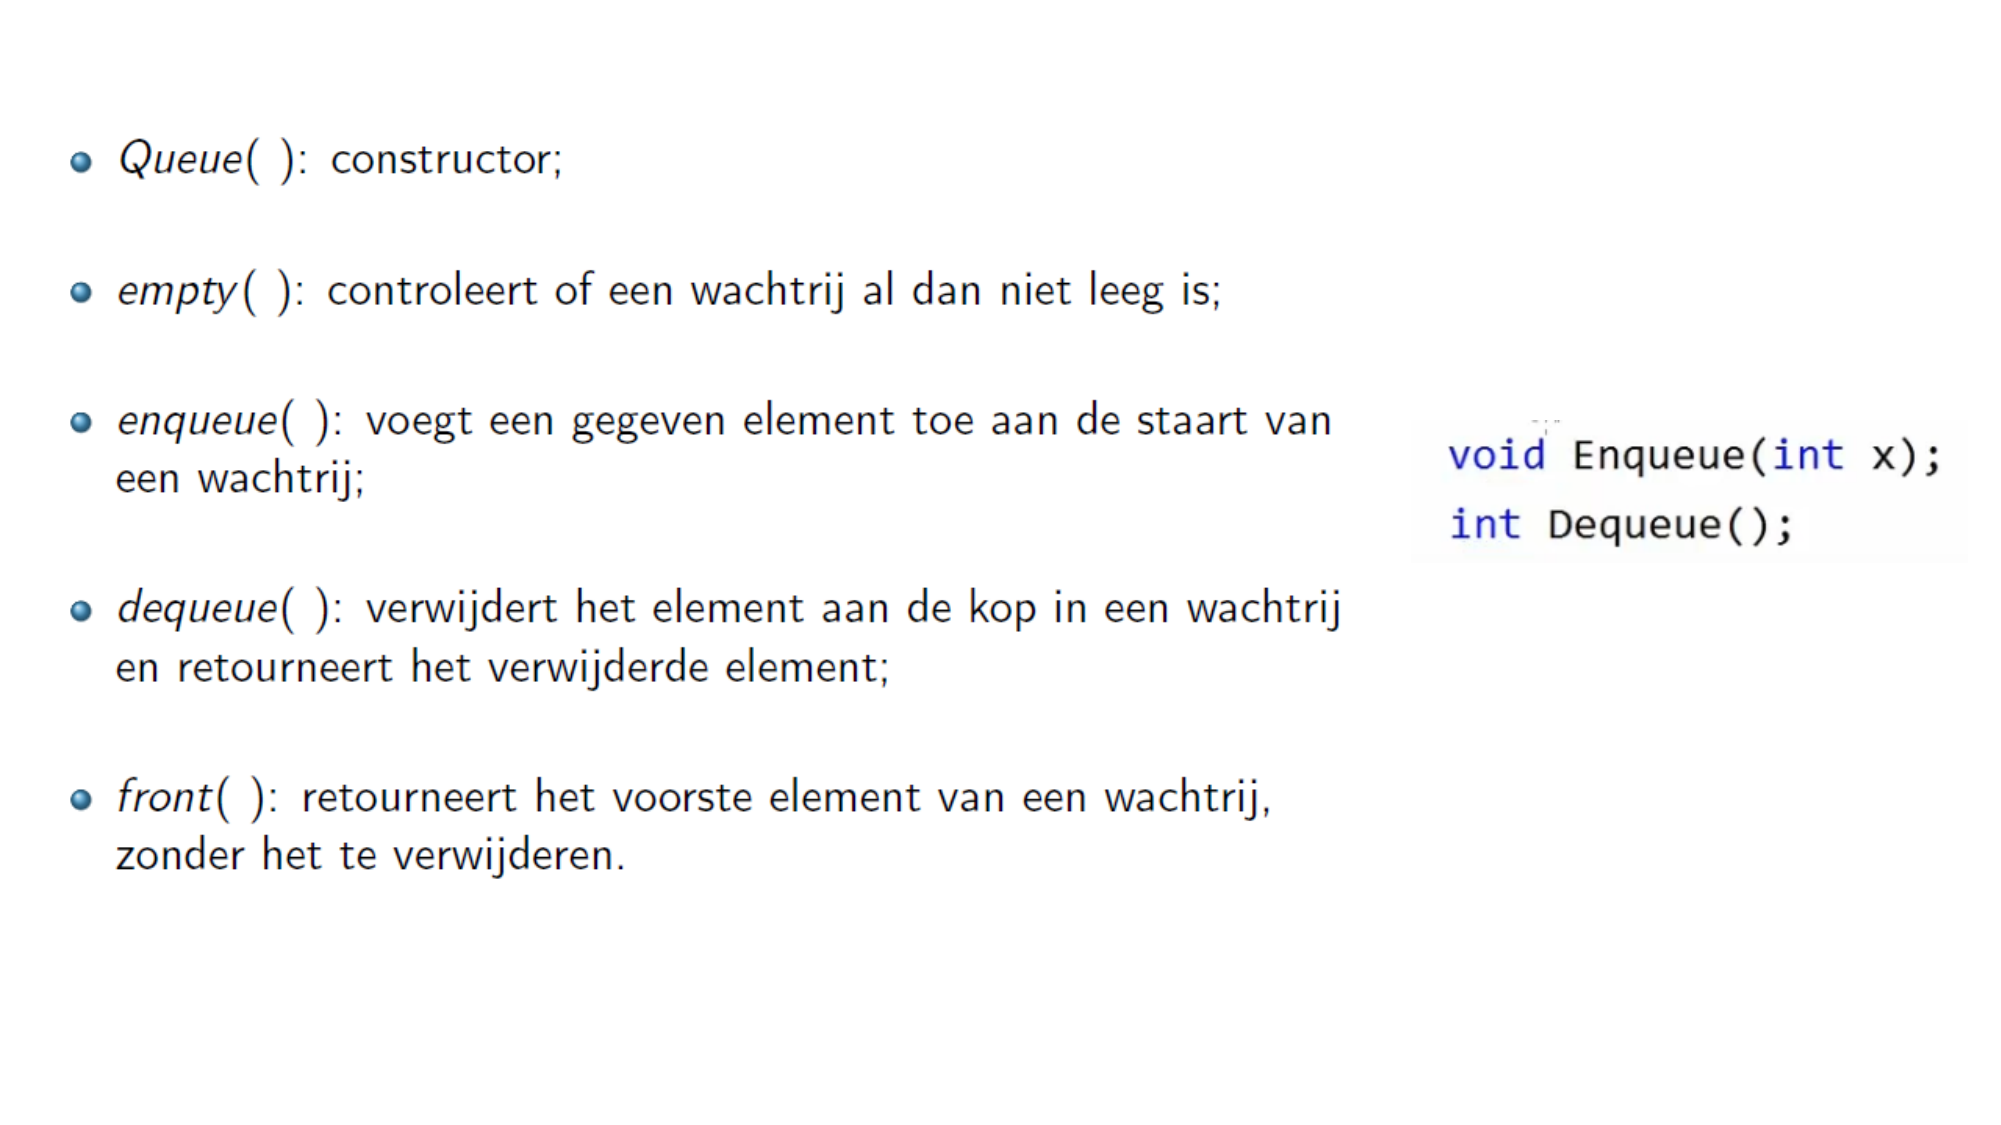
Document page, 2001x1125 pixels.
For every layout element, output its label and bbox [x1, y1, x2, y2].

picture [55, 125, 1359, 893]
picture [1411, 420, 1968, 563]
